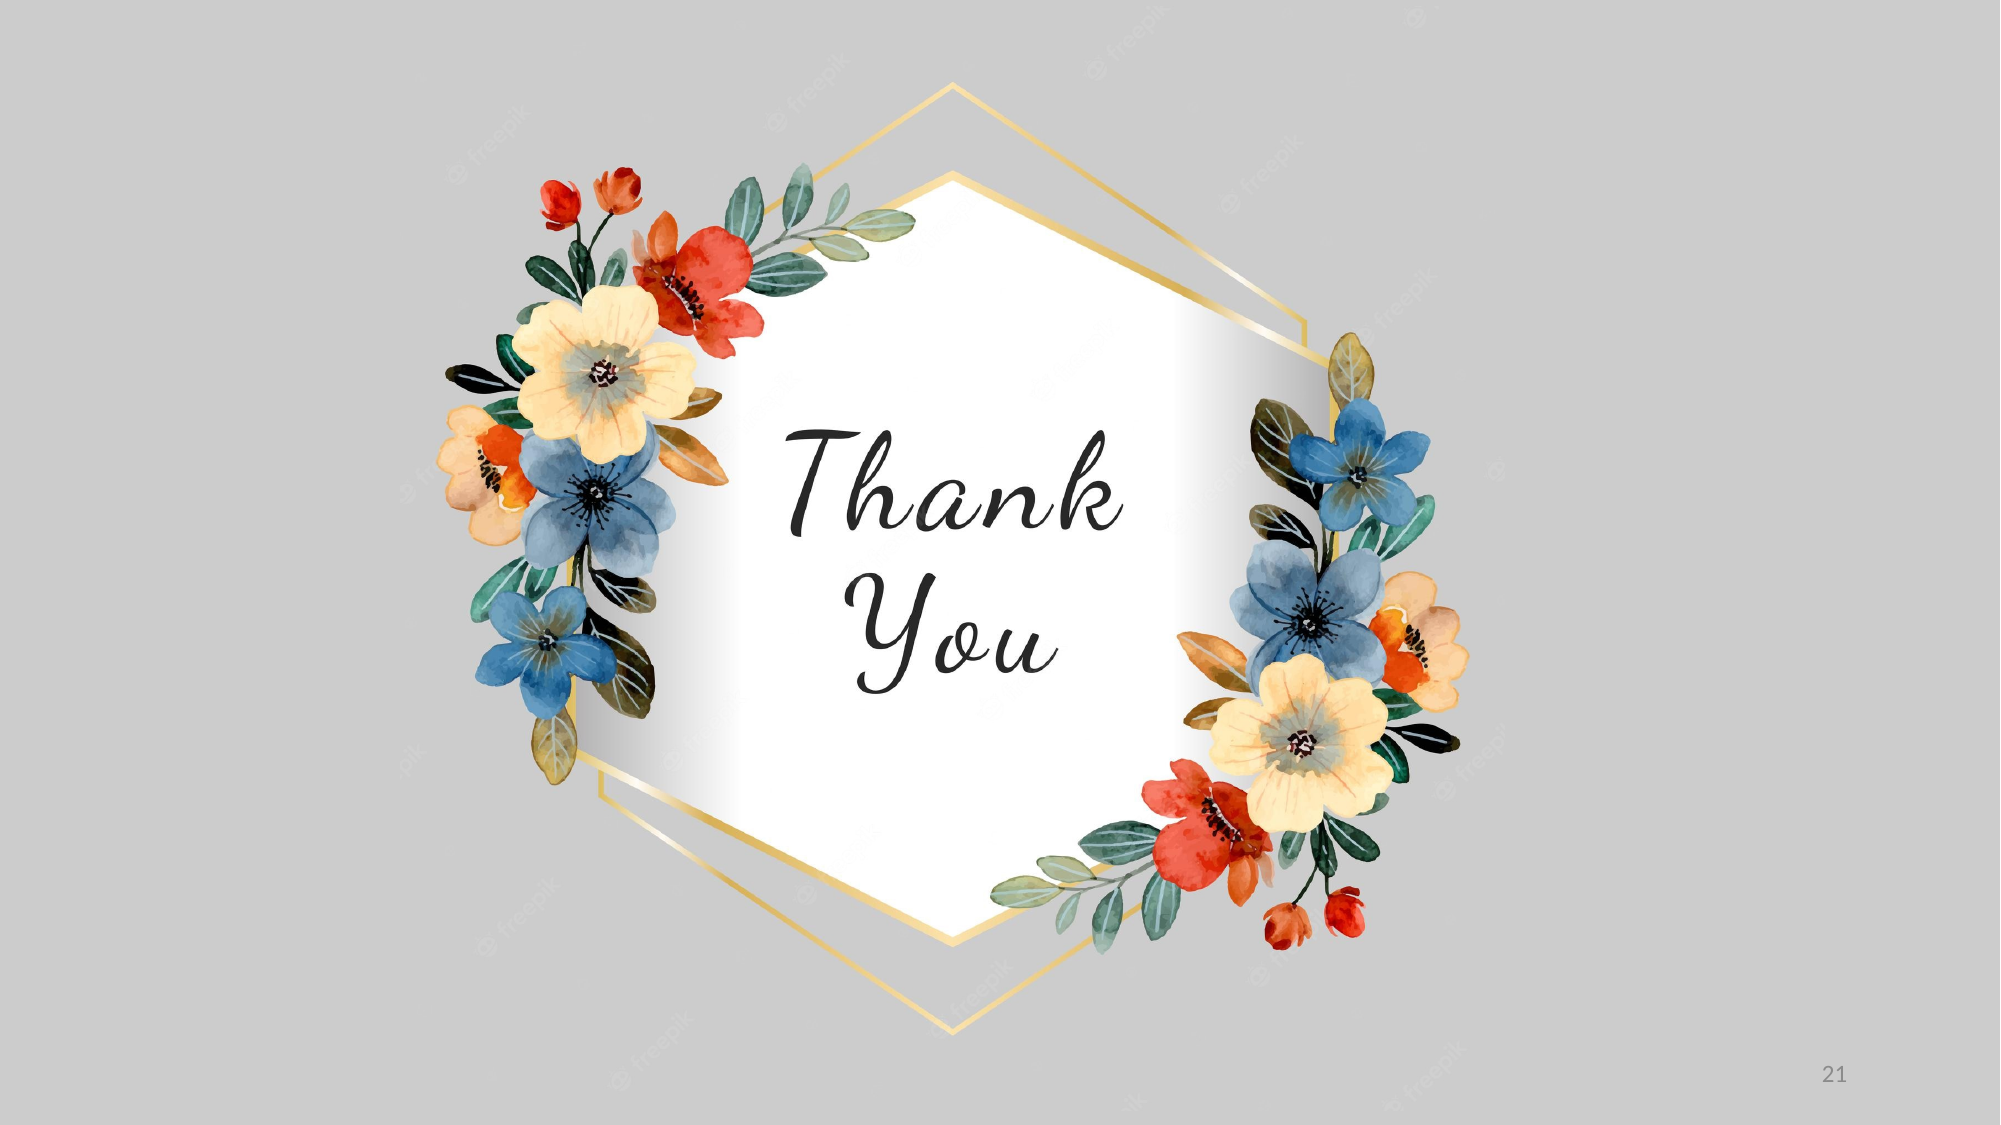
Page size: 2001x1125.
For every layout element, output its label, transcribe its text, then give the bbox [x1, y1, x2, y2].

slide_number 21 [1505, 1042, 1863, 1103]
picture [400, 6, 1505, 1111]
